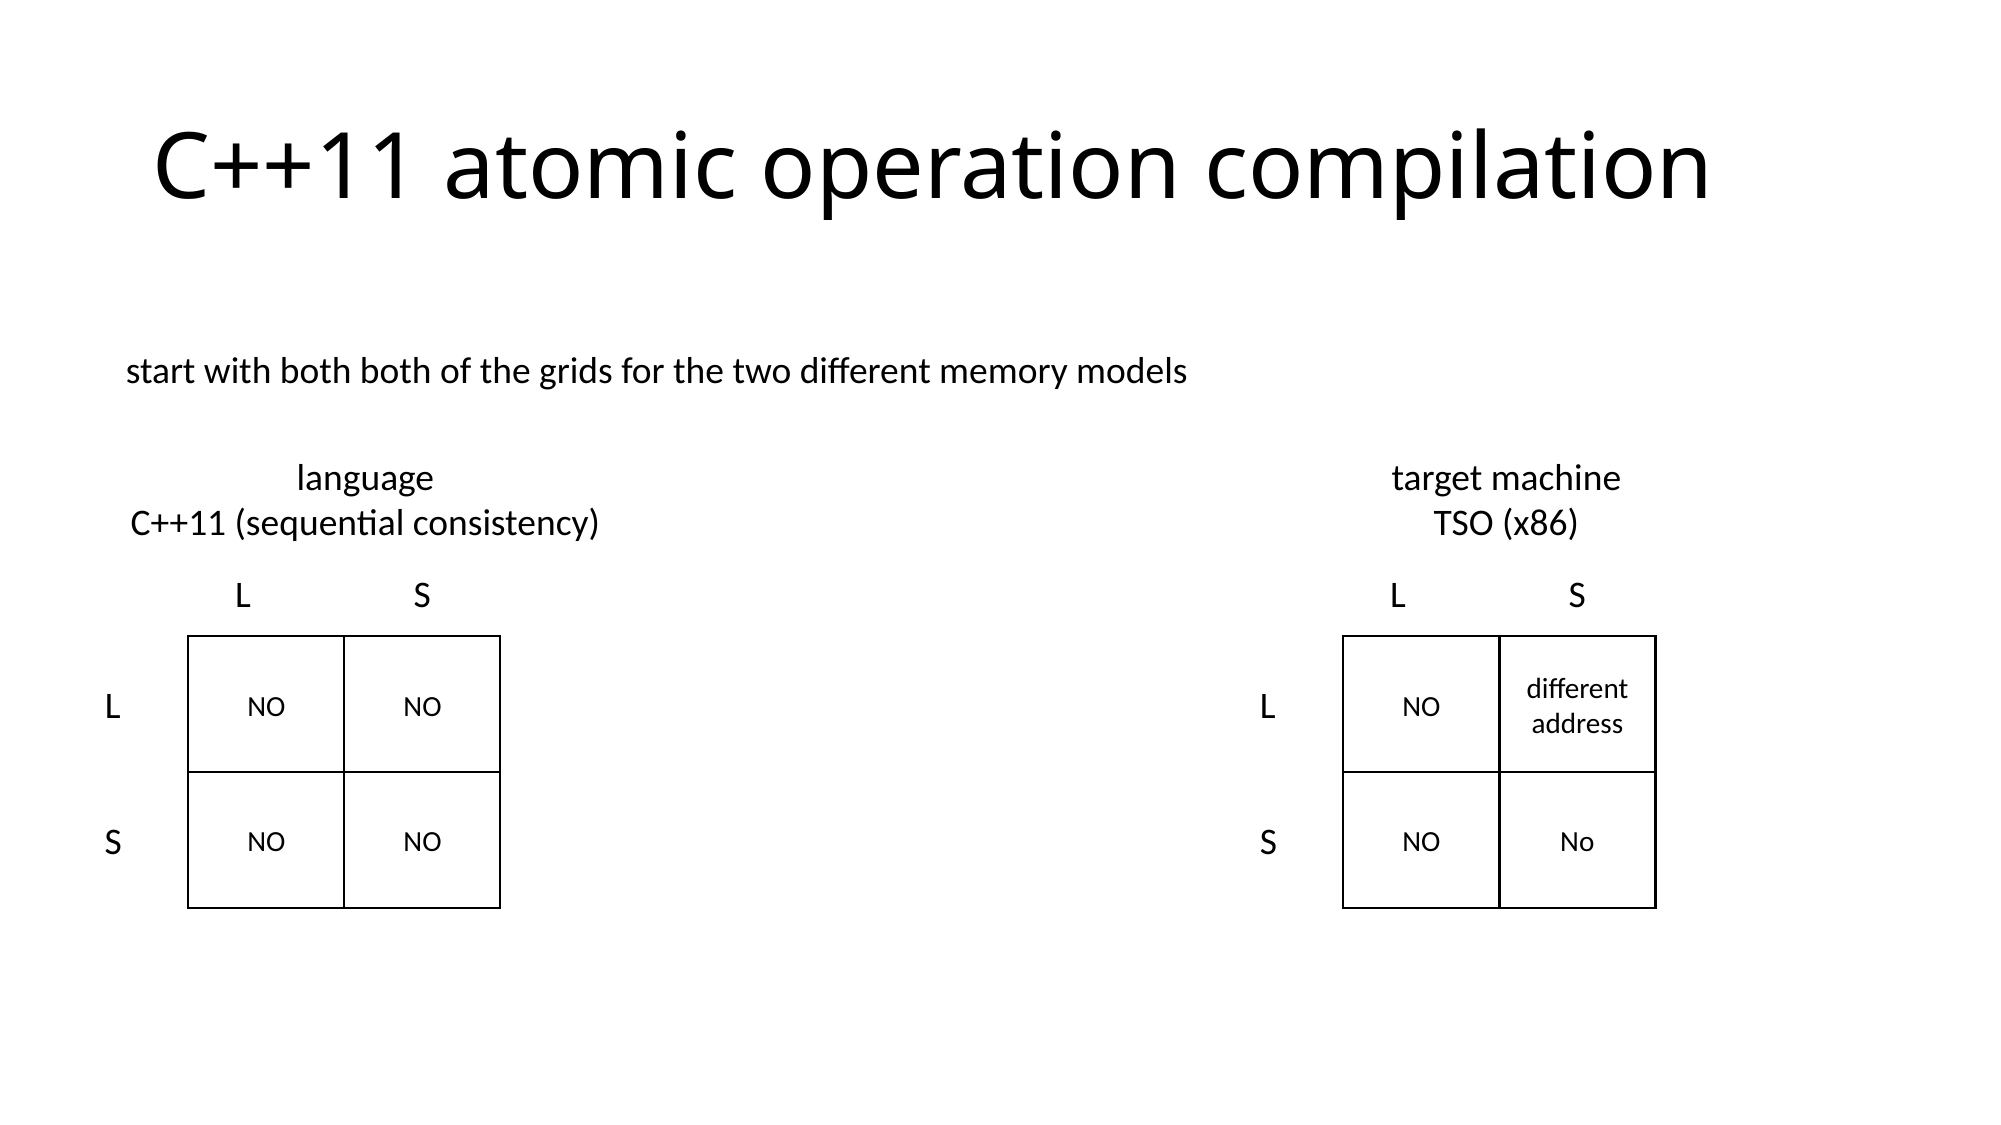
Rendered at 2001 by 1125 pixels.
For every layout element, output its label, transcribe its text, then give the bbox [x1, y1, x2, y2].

text_box L [1375, 562, 1421, 623]
text_box S [1553, 562, 1601, 623]
text_box NO [343, 771, 501, 909]
text_box target machine TSO (x86) [1376, 445, 1637, 551]
text_box L [220, 562, 266, 623]
title C++11 atomic operation compilation [137, 59, 1863, 278]
text_box NO [187, 635, 343, 771]
text_box NO [1342, 771, 1498, 909]
text_box S [1244, 809, 1292, 870]
text_box S [89, 809, 137, 870]
text_box start with both both of the grids for the two different memory models [111, 338, 1213, 399]
text_box NO [1342, 635, 1498, 771]
text_box different address [1498, 635, 1657, 771]
text_box NO [343, 635, 501, 771]
text_box language C++11 (sequential consistency) [115, 446, 616, 551]
text_box No [1498, 771, 1657, 909]
text_box L [90, 674, 136, 734]
text_box NO [187, 771, 343, 909]
text_box S [398, 562, 446, 623]
text_box L [1245, 674, 1291, 734]
